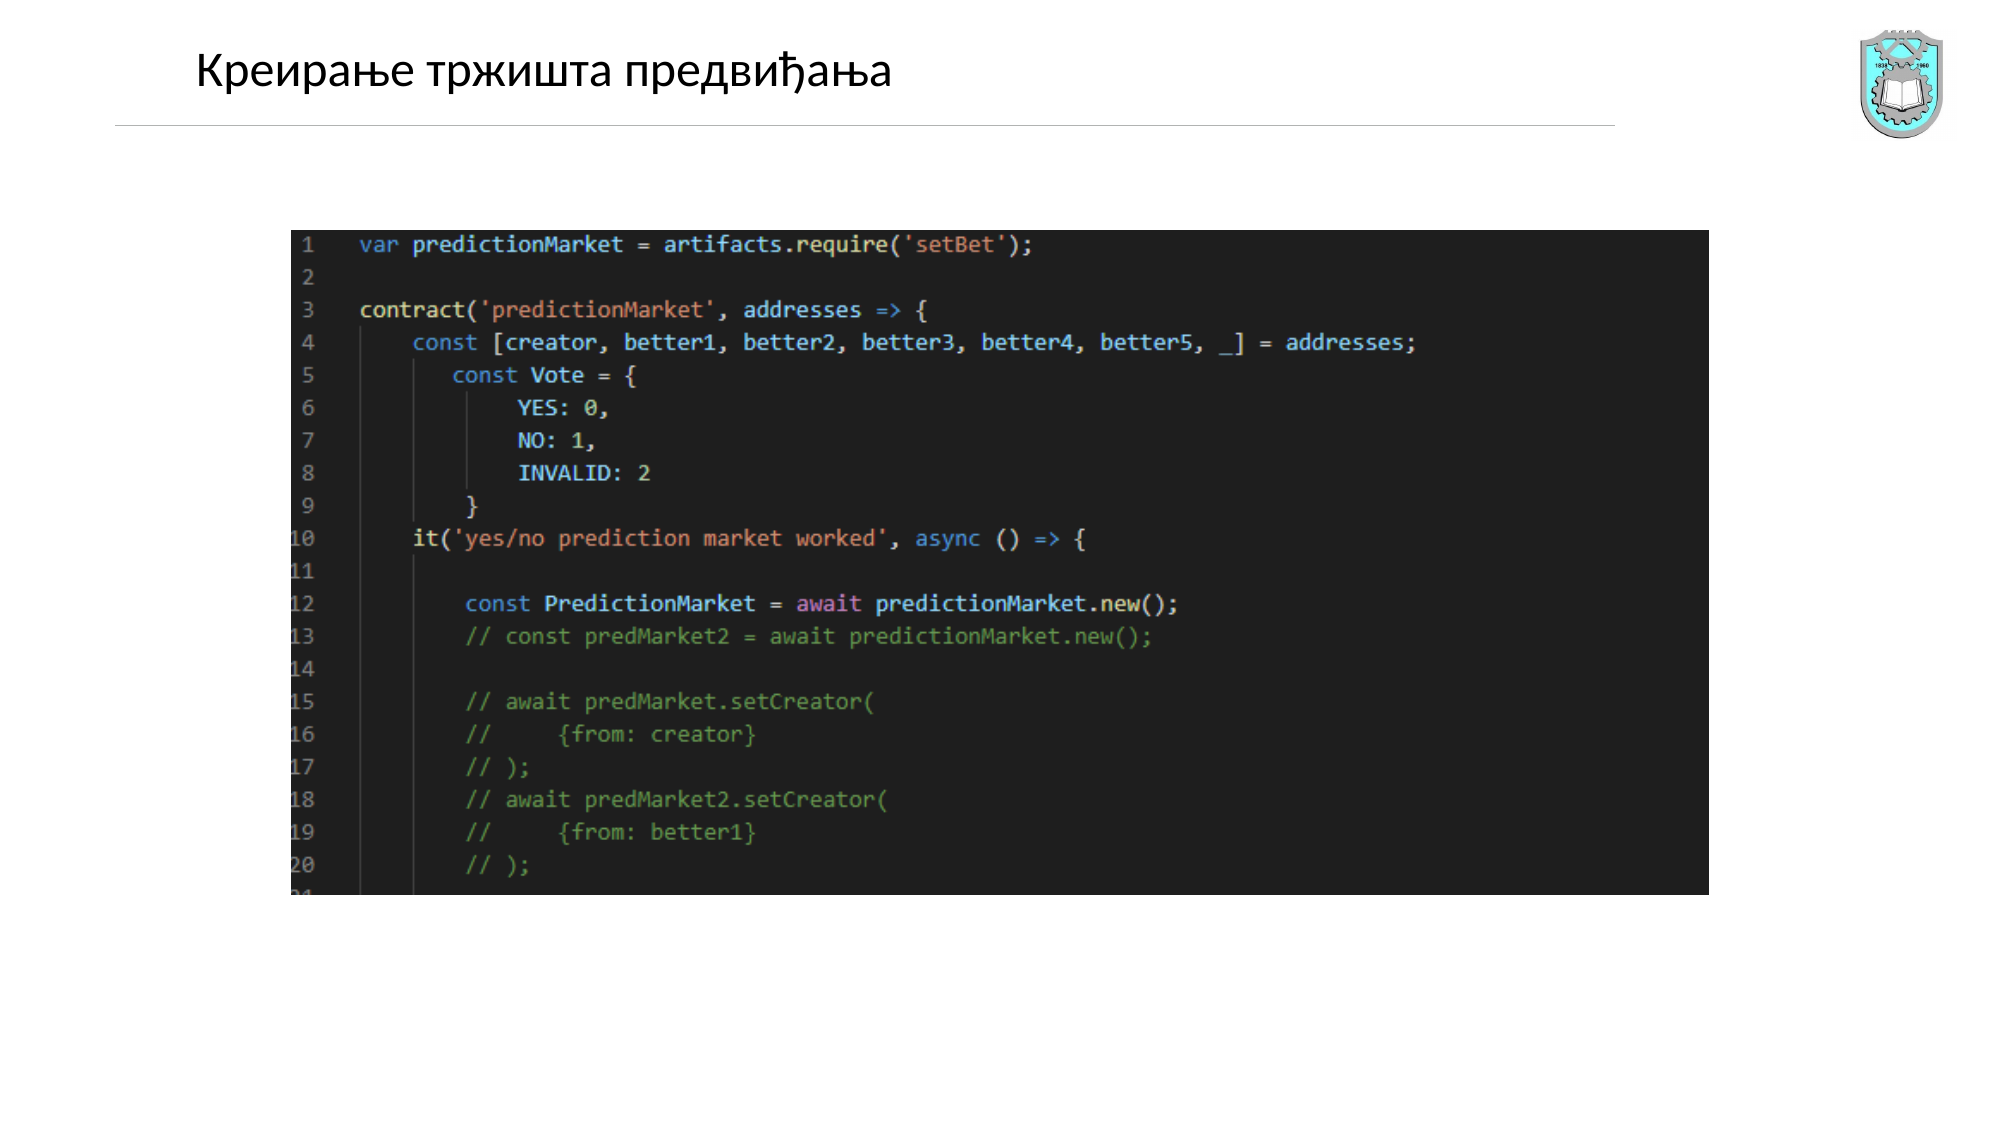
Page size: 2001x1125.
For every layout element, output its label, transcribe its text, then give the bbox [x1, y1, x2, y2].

text_box Креирање тржишта предвиђања [181, 29, 1185, 105]
picture [1851, 29, 1957, 141]
picture [291, 229, 1709, 895]
